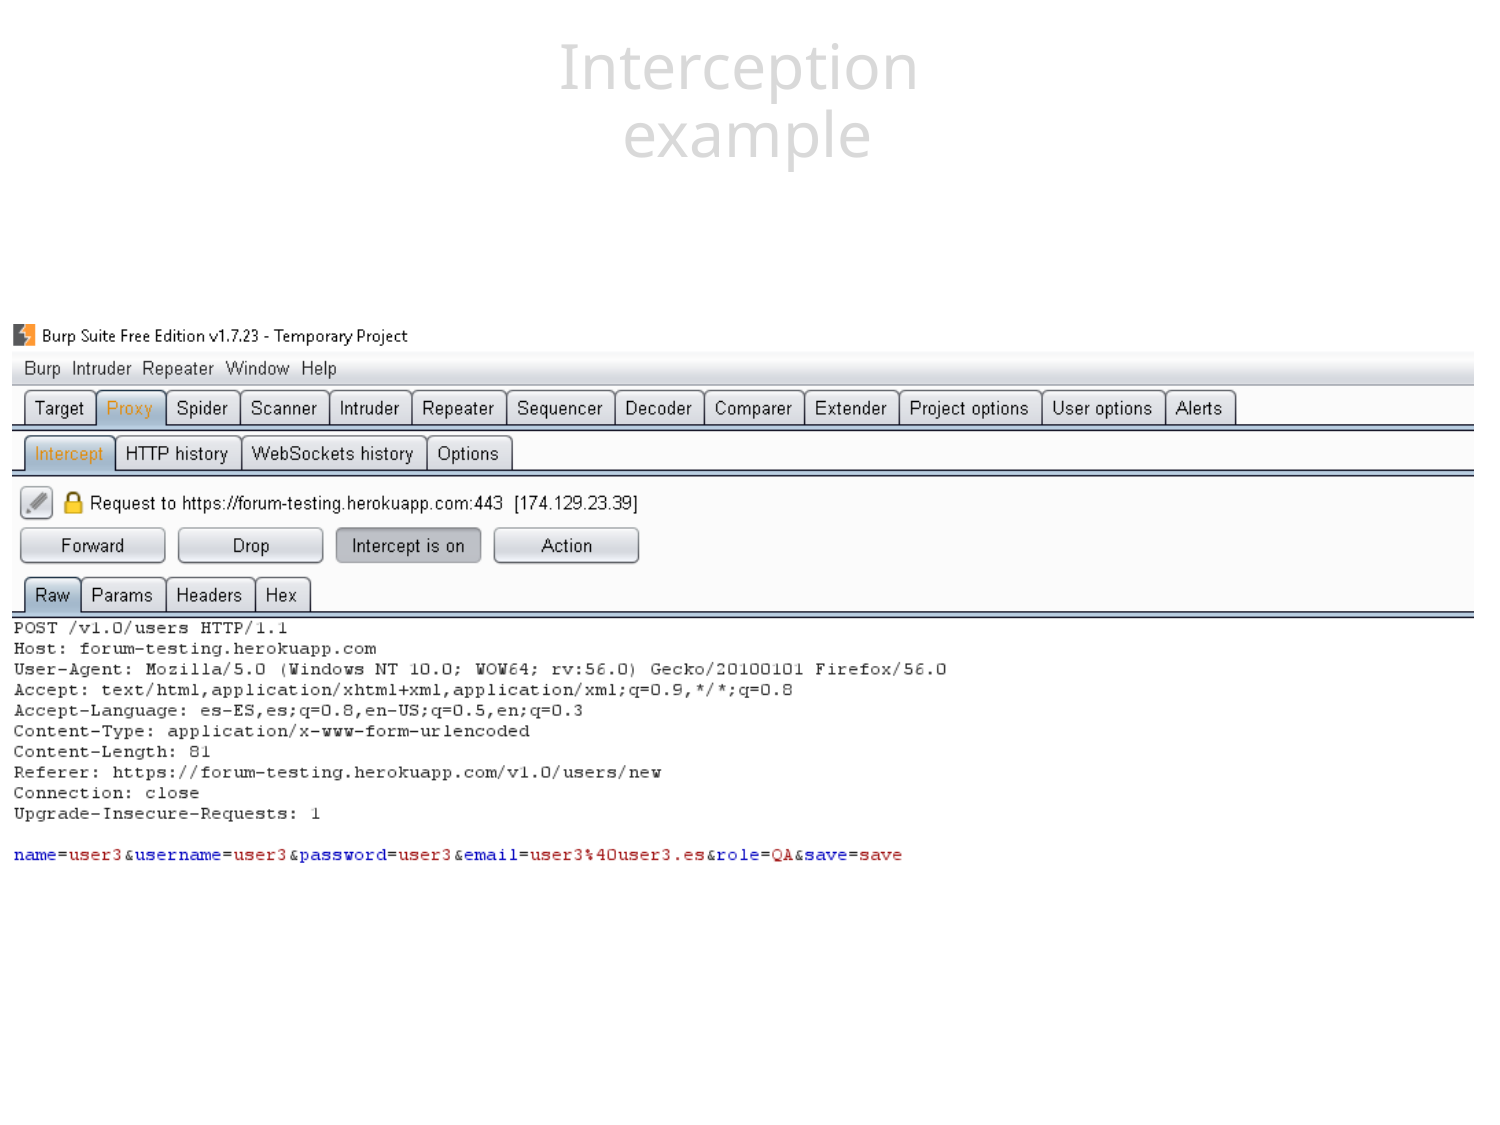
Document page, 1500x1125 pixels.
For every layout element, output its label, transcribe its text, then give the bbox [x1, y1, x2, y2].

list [12, 324, 1474, 940]
title Interception example [17, 0, 1479, 207]
